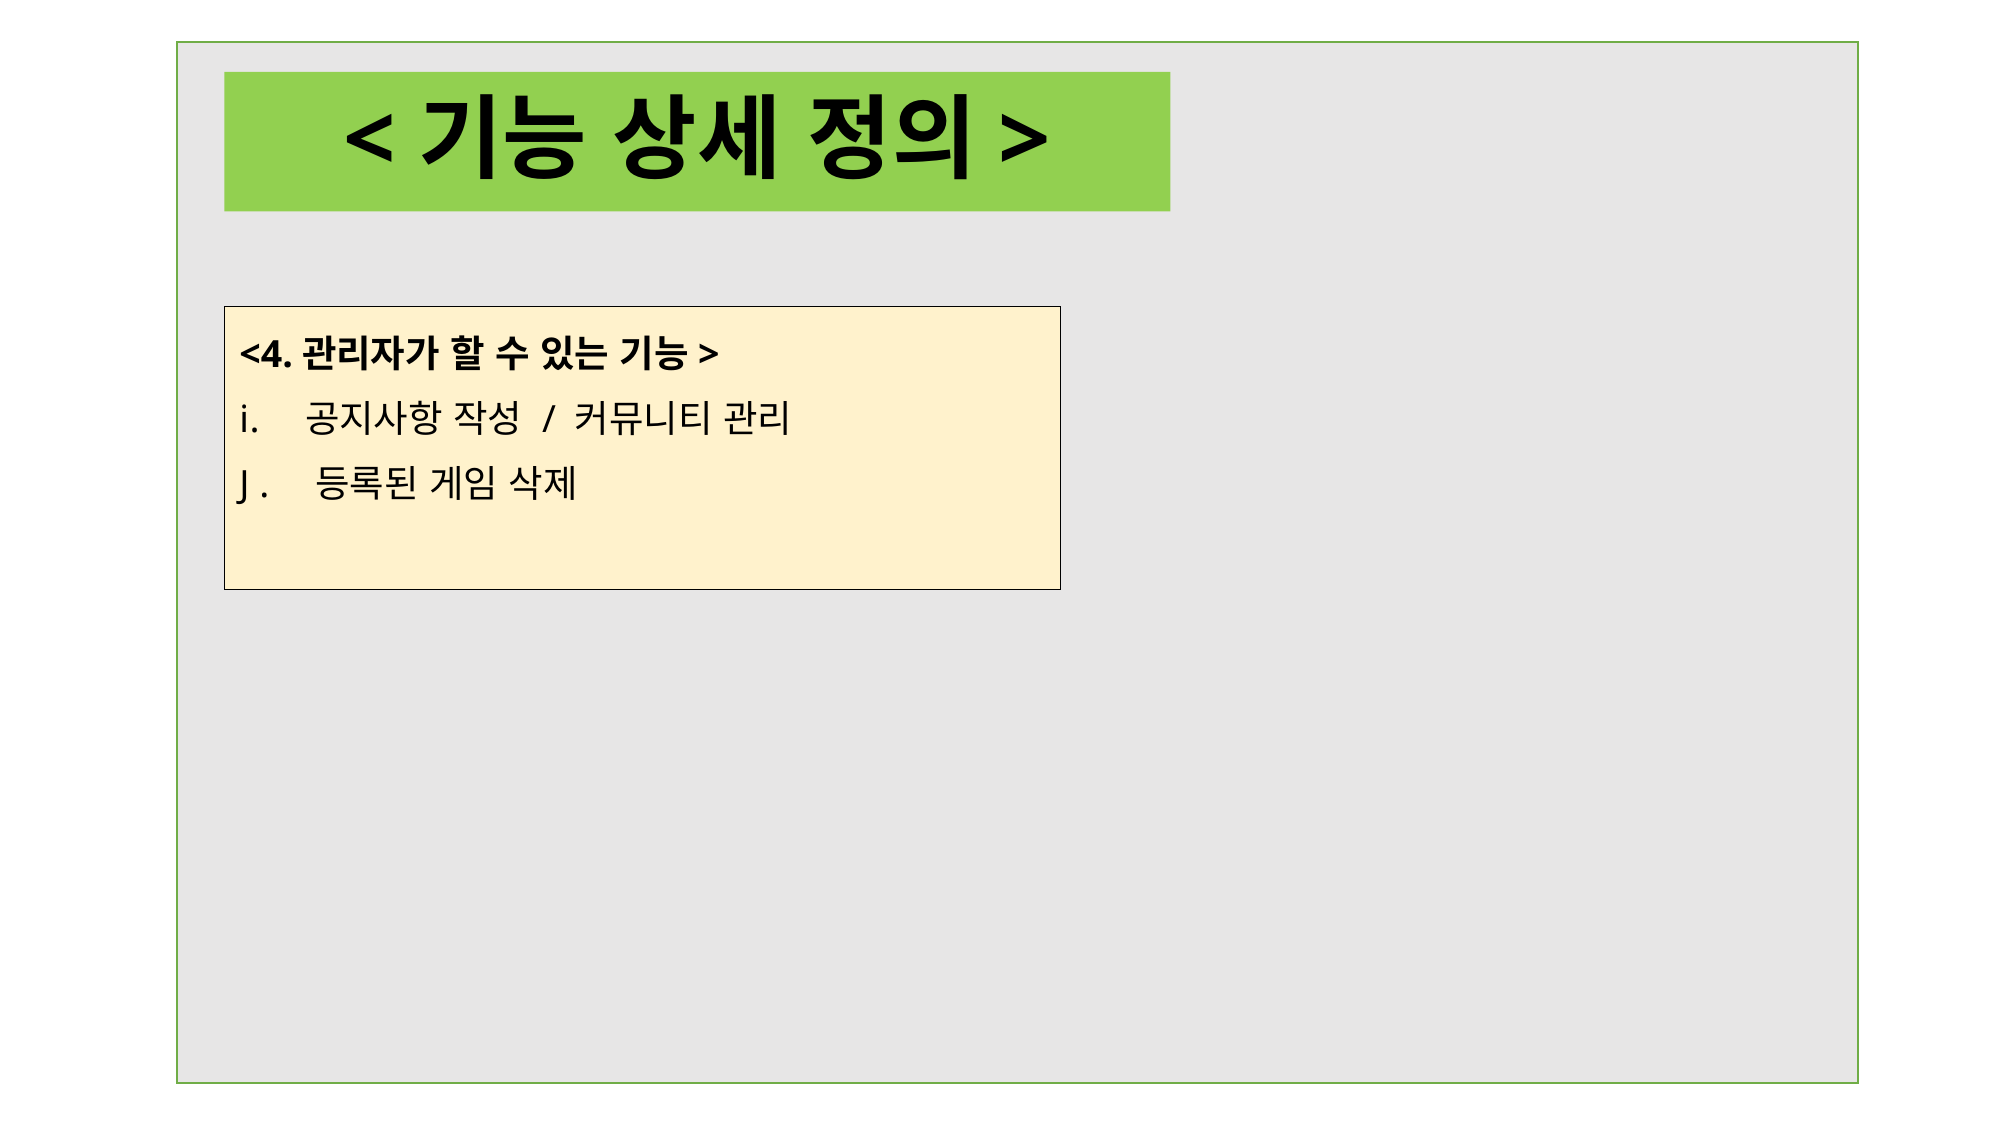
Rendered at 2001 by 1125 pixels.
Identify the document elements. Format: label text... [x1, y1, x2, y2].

text_box <기능 상세 정의> [224, 71, 1171, 212]
text_box <4.관리자가 할 수 있는 기능> 공지사항 작성 / 커뮤니티 관리 등록된 게임 삭제 [224, 306, 1061, 590]
text_box [176, 41, 1859, 1084]
